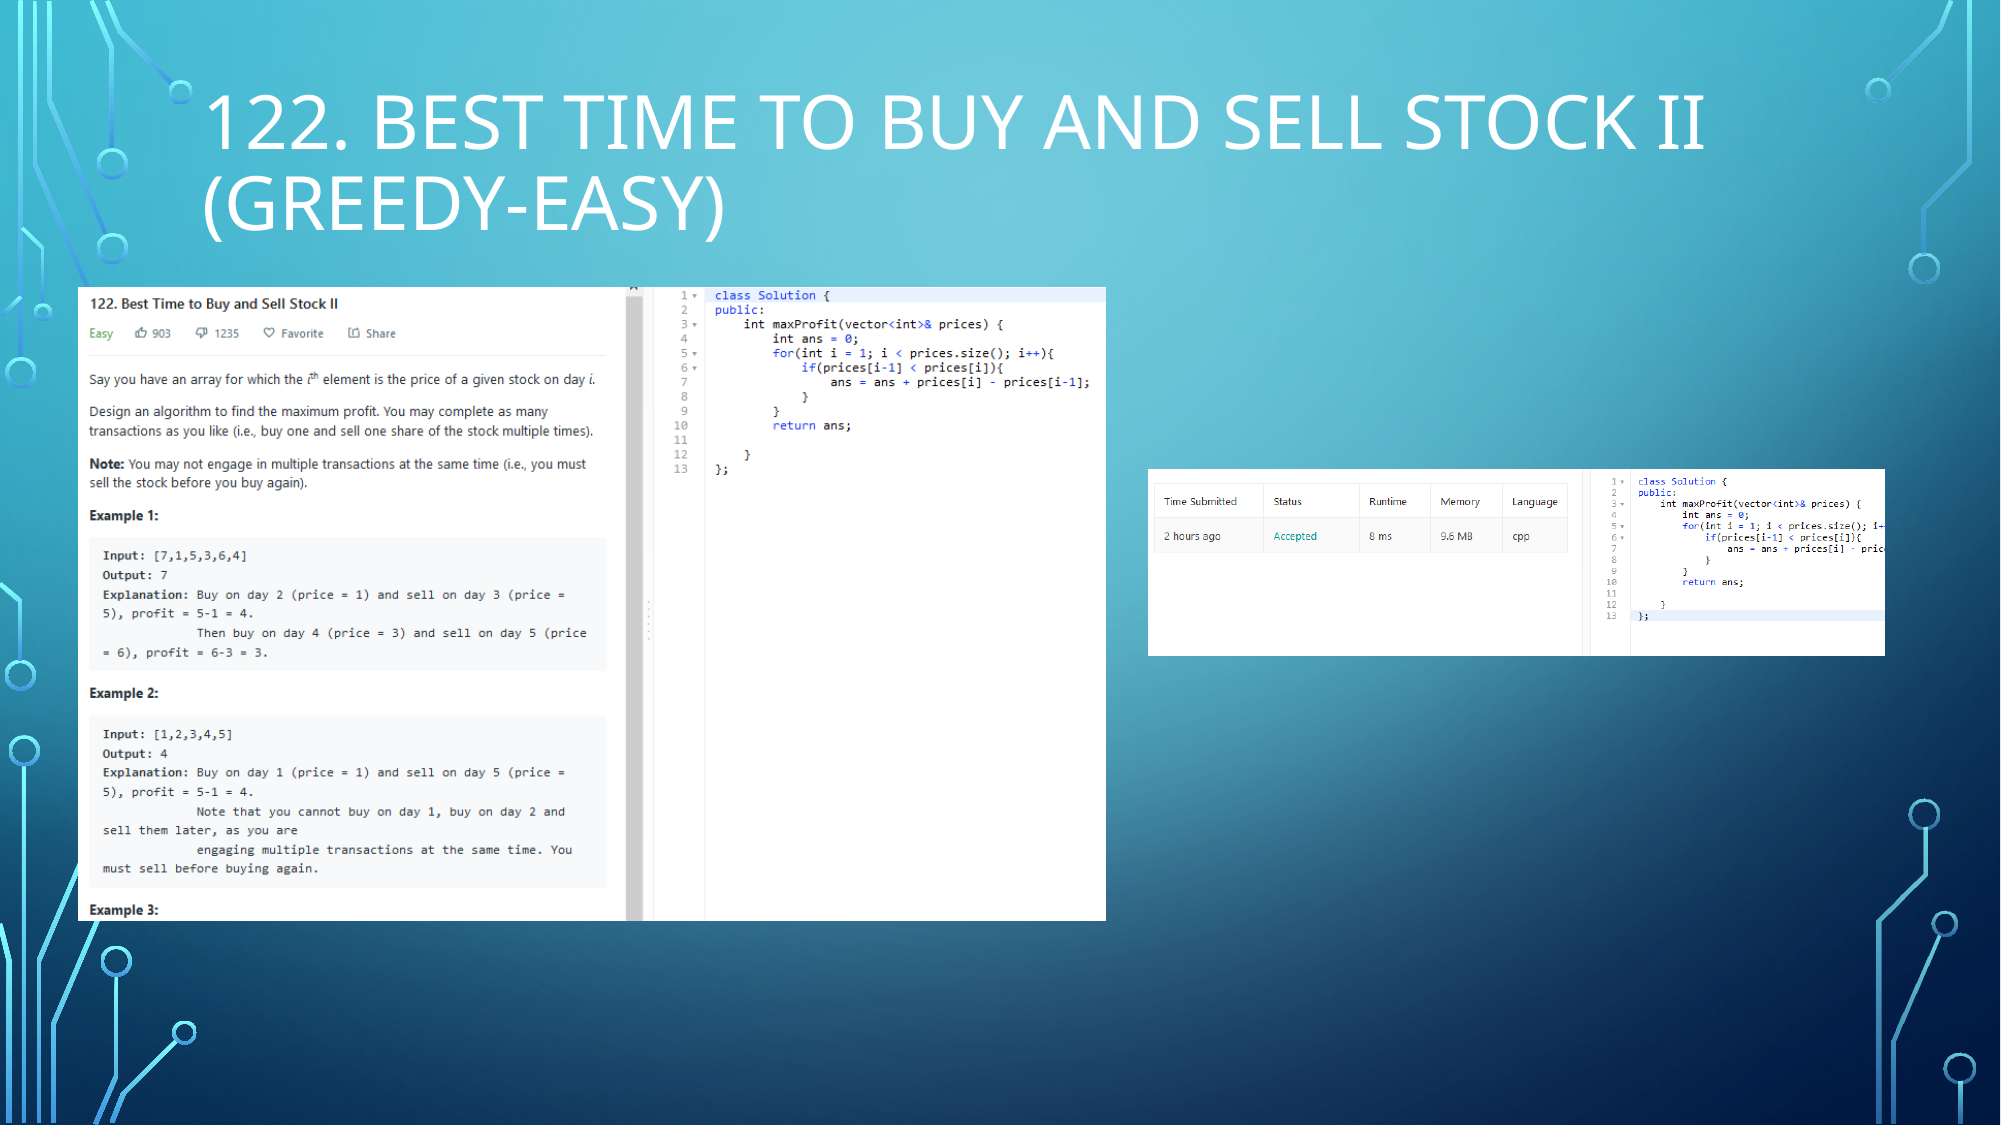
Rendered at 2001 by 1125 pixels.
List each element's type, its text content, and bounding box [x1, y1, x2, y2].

picture [1148, 468, 1885, 656]
picture [78, 286, 1107, 921]
title 122. Best Time to buy and sell stock ii (Greedy-Easy) [187, 44, 1813, 288]
